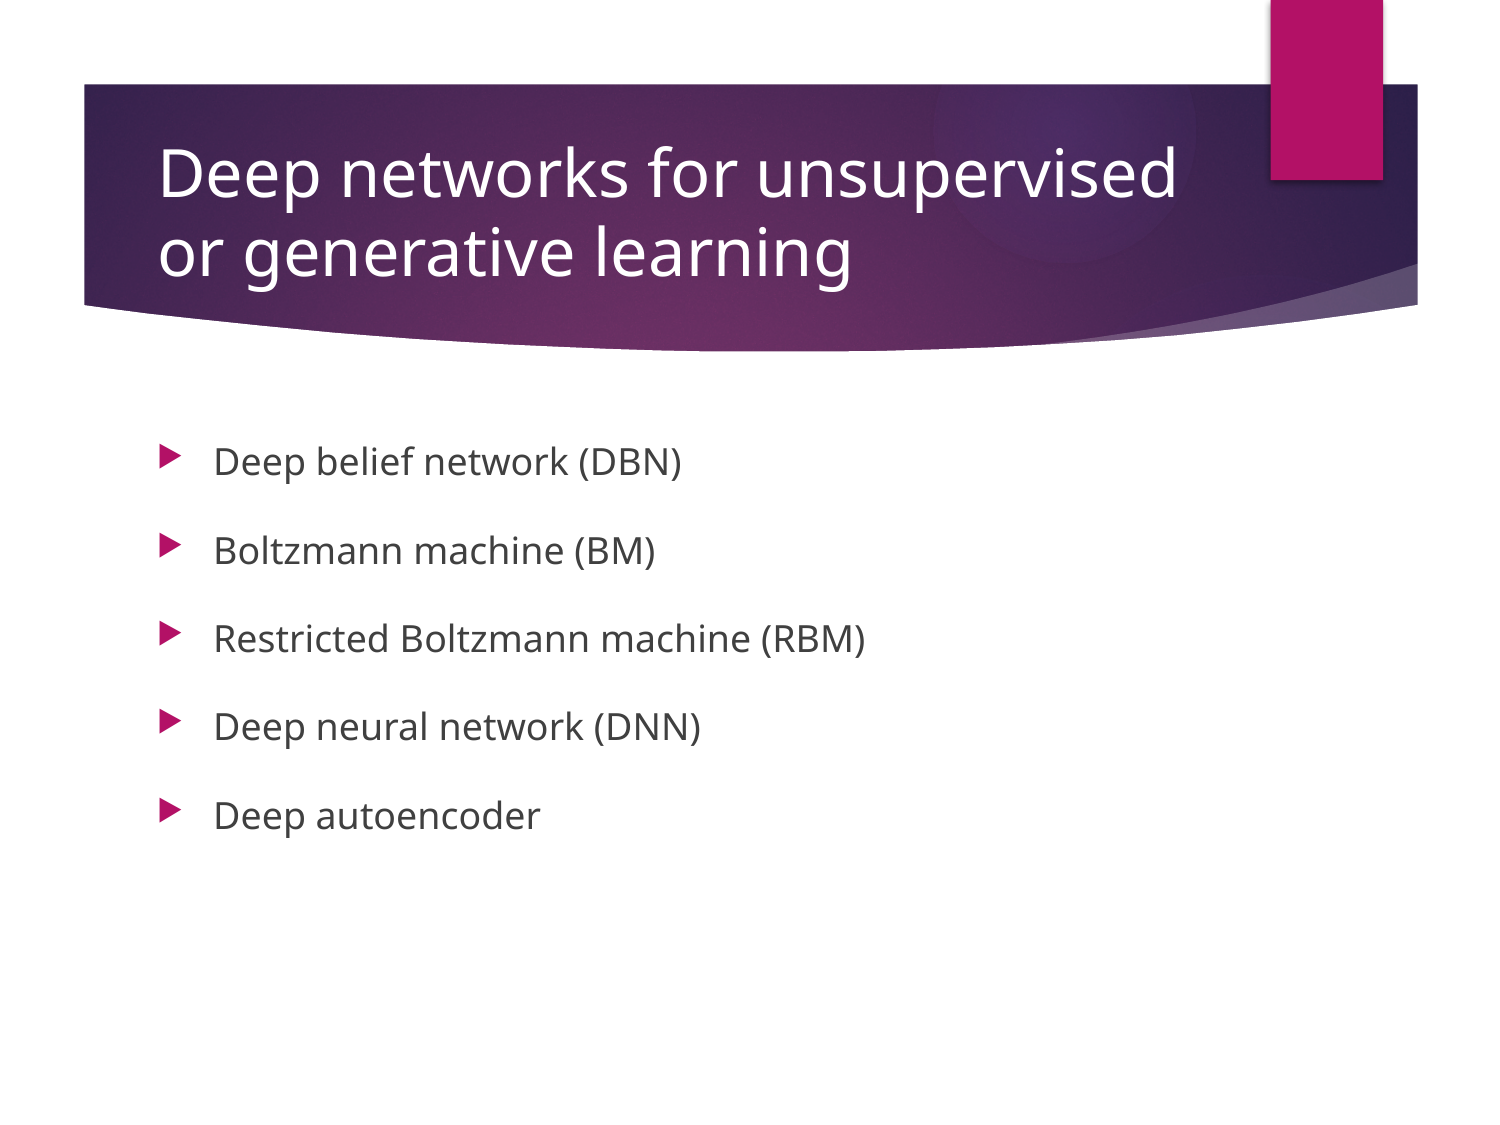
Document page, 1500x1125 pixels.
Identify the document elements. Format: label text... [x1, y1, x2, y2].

list Deep belief network (DBN) Boltzmann machine (BM) Restricted Boltzmann machine (RBM) Deep neural network (DNN) Deep autoencoder [141, 408, 1183, 988]
title Deep networks for unsupervised or generative learning [142, 152, 1275, 269]
